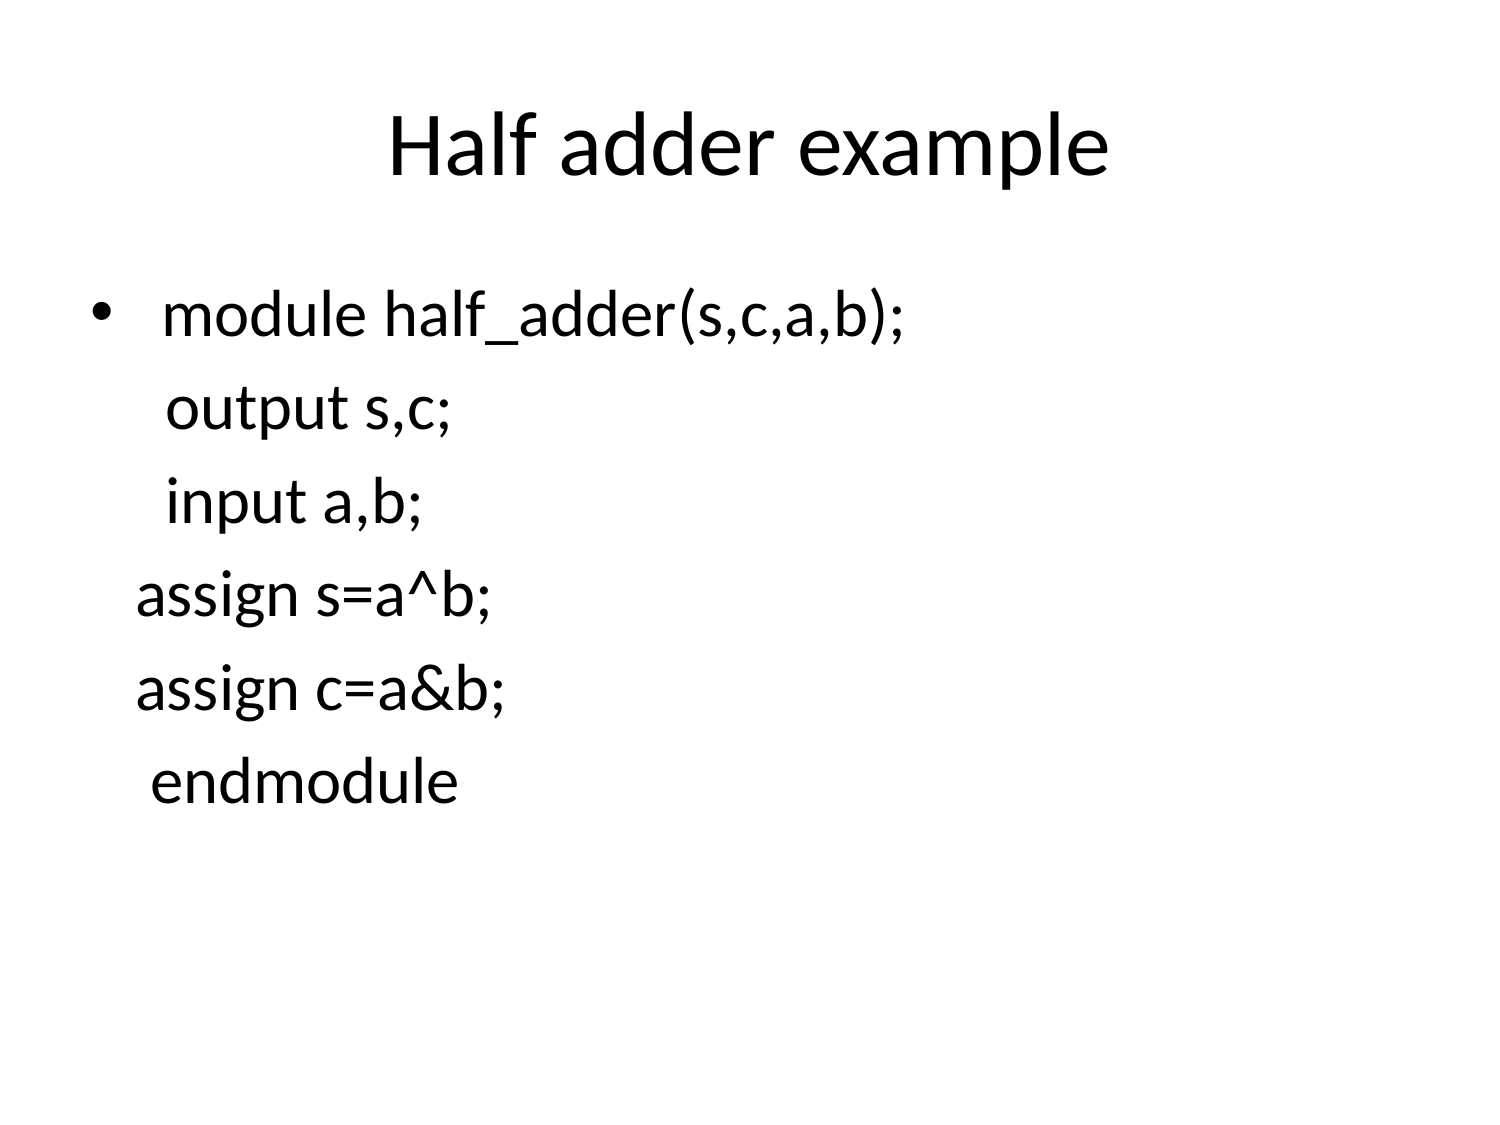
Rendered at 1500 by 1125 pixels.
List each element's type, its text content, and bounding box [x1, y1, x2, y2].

title Half adder example [75, 45, 1425, 233]
list module half_adder(s,c,a,b); output s,c; input a,b; assign s=a^b; assign c=a&b; endmodule [75, 262, 1425, 1005]
